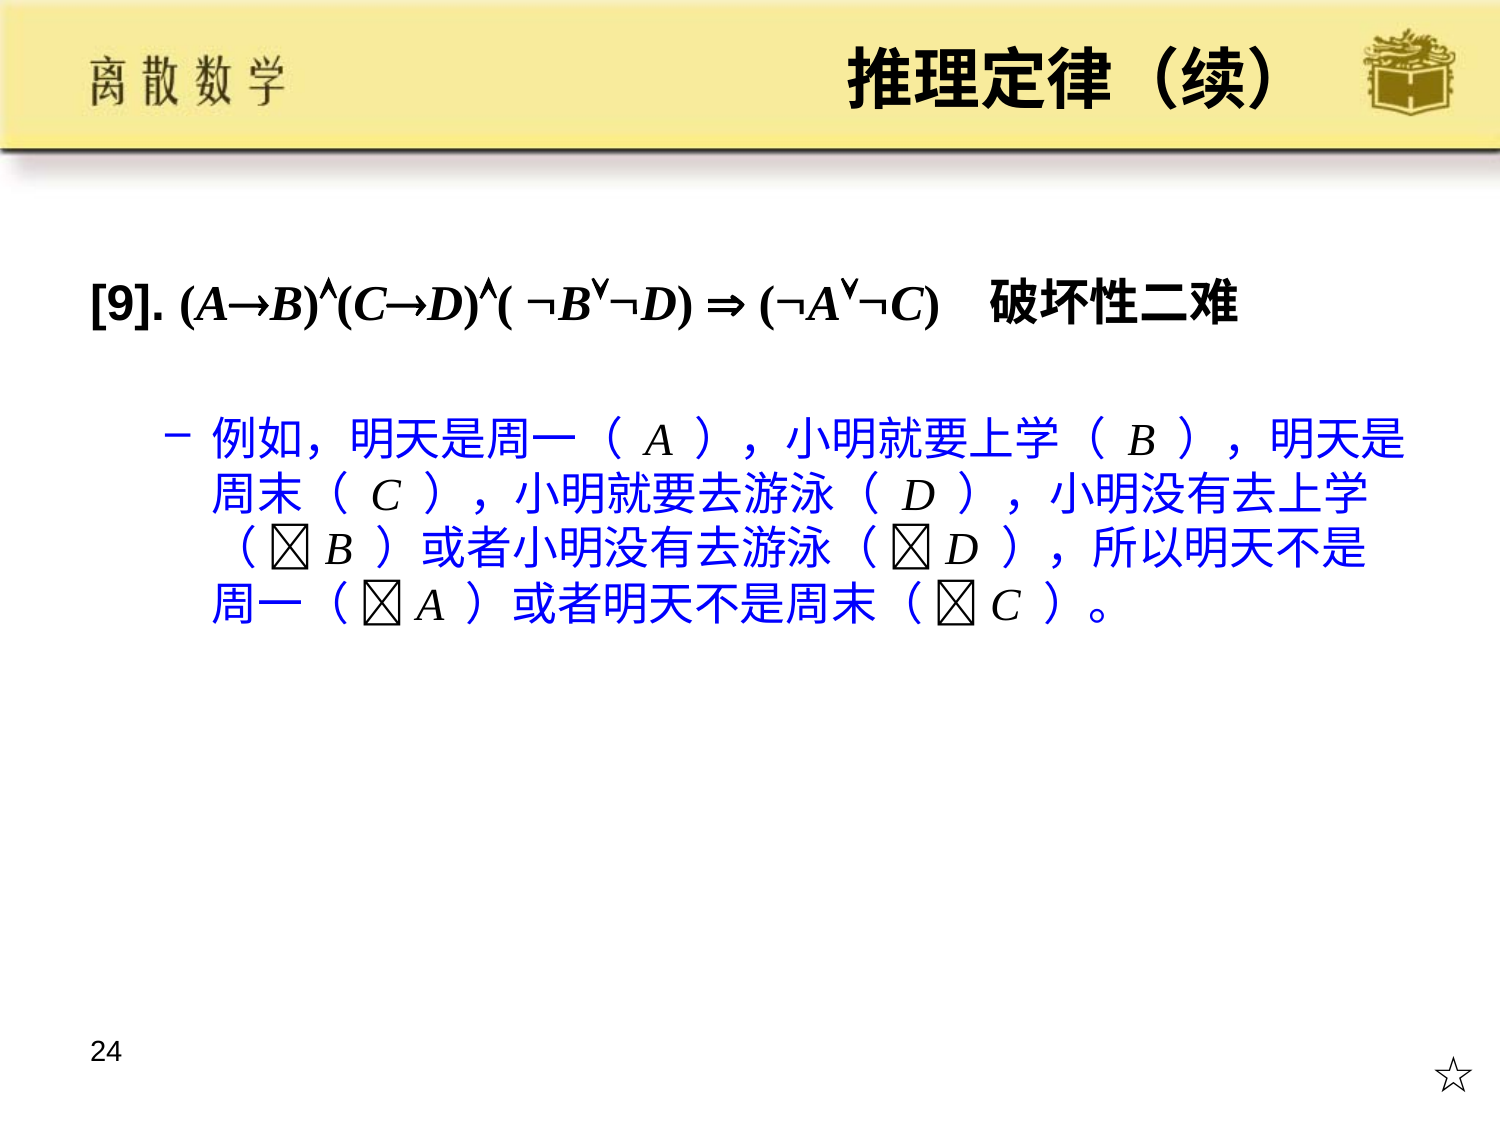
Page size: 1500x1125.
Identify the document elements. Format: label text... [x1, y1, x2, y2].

text_box ☆ [1416, 1034, 1491, 1110]
title 推理定律（续） [324, 42, 1329, 112]
picture [0, 0, 1500, 1125]
list [9]. (AB)(CD)( BD)  (AC) 破坏性二难 例如，明天是周一（ A ），小明就要上学（ B ），明天是周末（ C ），小明就要去游泳（ D ），小明没有去上学（ B ）或者小明没有去游泳（ D ），所以明天不是周一（ A ）或者明天不是周末（ C ）。 [75, 262, 1425, 1005]
slide_number 24 [75, 1024, 425, 1103]
